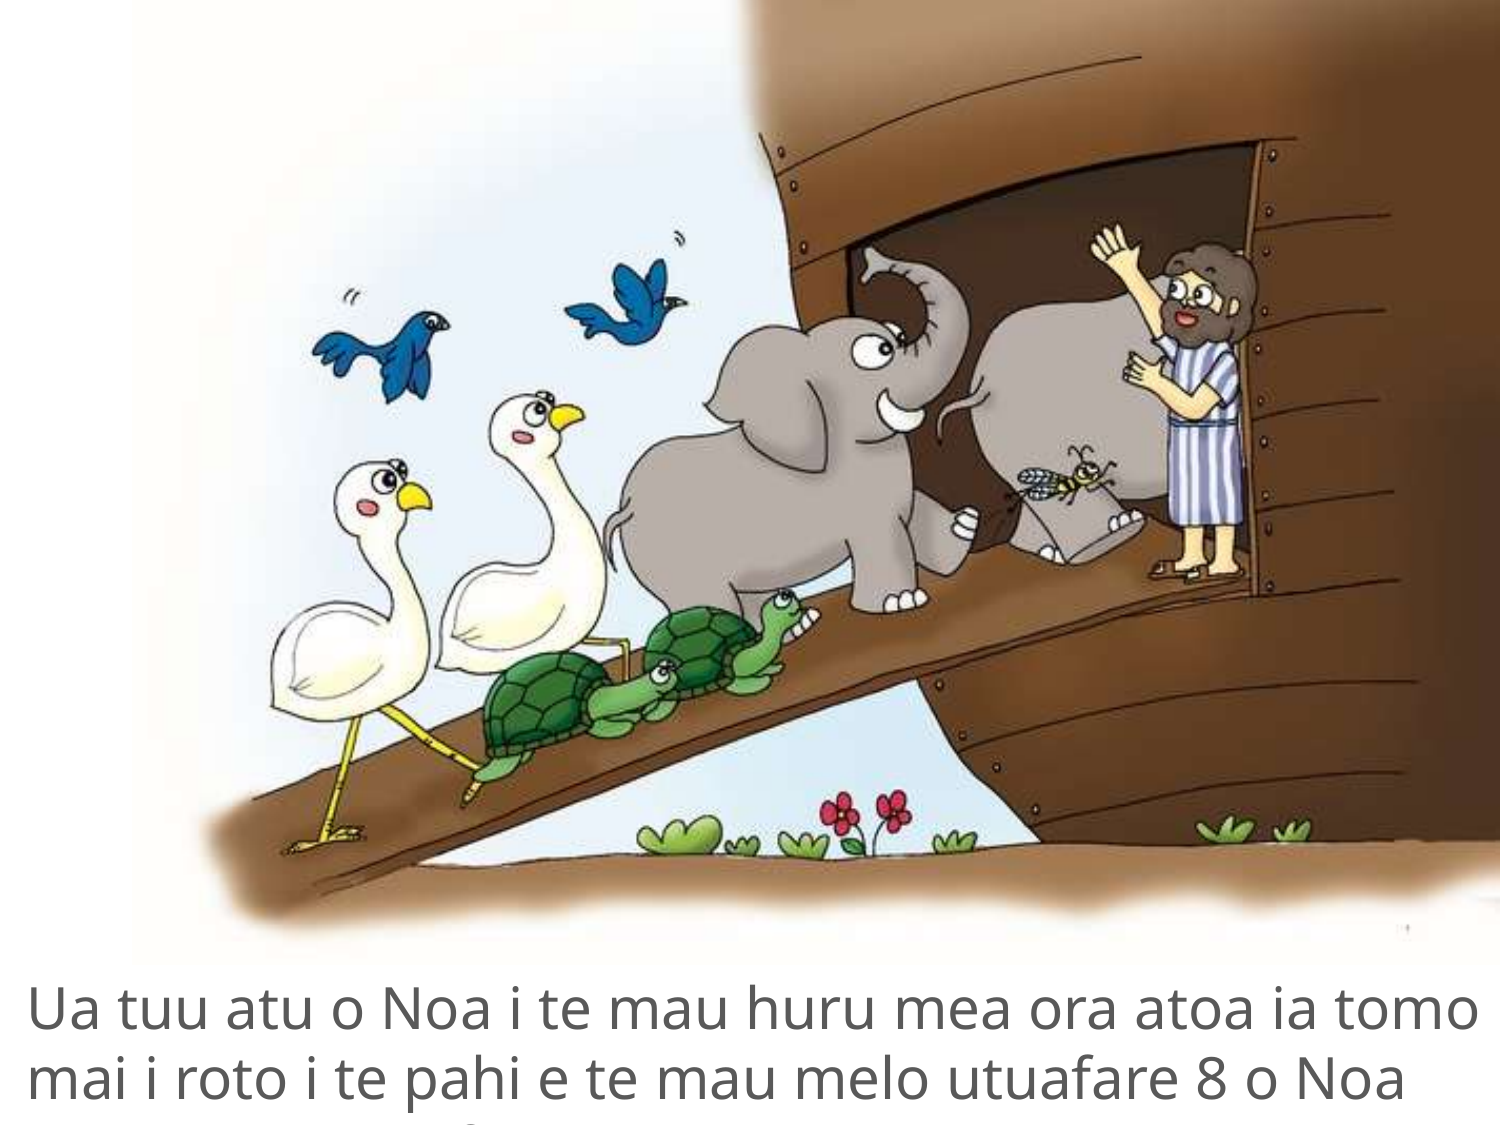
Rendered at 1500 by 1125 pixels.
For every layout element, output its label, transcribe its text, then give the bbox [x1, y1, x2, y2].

text_box Ua tuu atu o Noa i te mau huru mea ora atoa ia tomo mai i roto i te pahi e te mau melo utuafare 8 o Noa mai ta te Atua i faaue mai. [11, 964, 1498, 1125]
picture [132, 0, 1500, 965]
